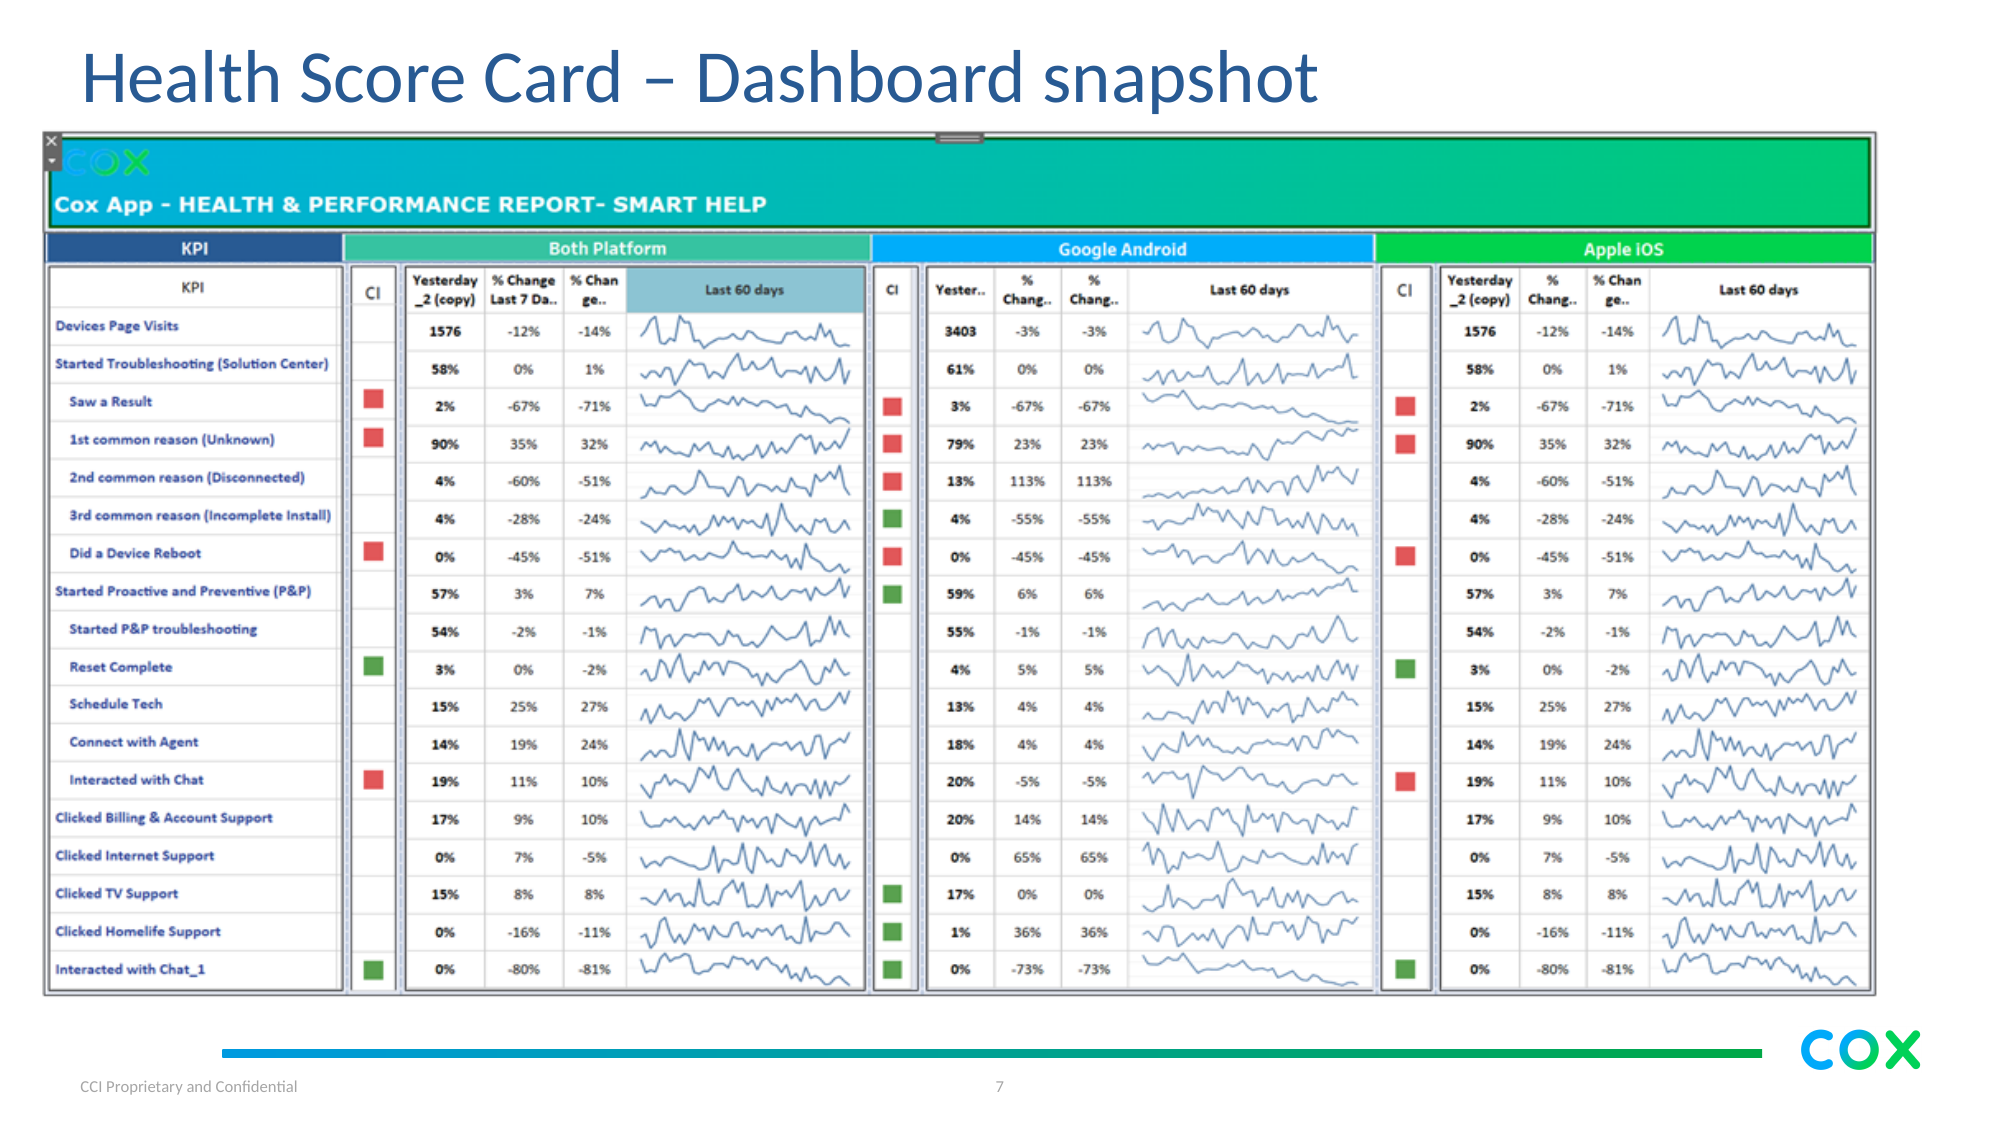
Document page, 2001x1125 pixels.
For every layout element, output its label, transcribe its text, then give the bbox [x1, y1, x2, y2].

picture [1798, 1026, 1922, 1073]
title Health Score Card – Dashboard snapshot [81, 27, 1919, 104]
picture [41, 127, 1880, 998]
footer CCI Proprietary and Confidential [80, 1068, 322, 1103]
